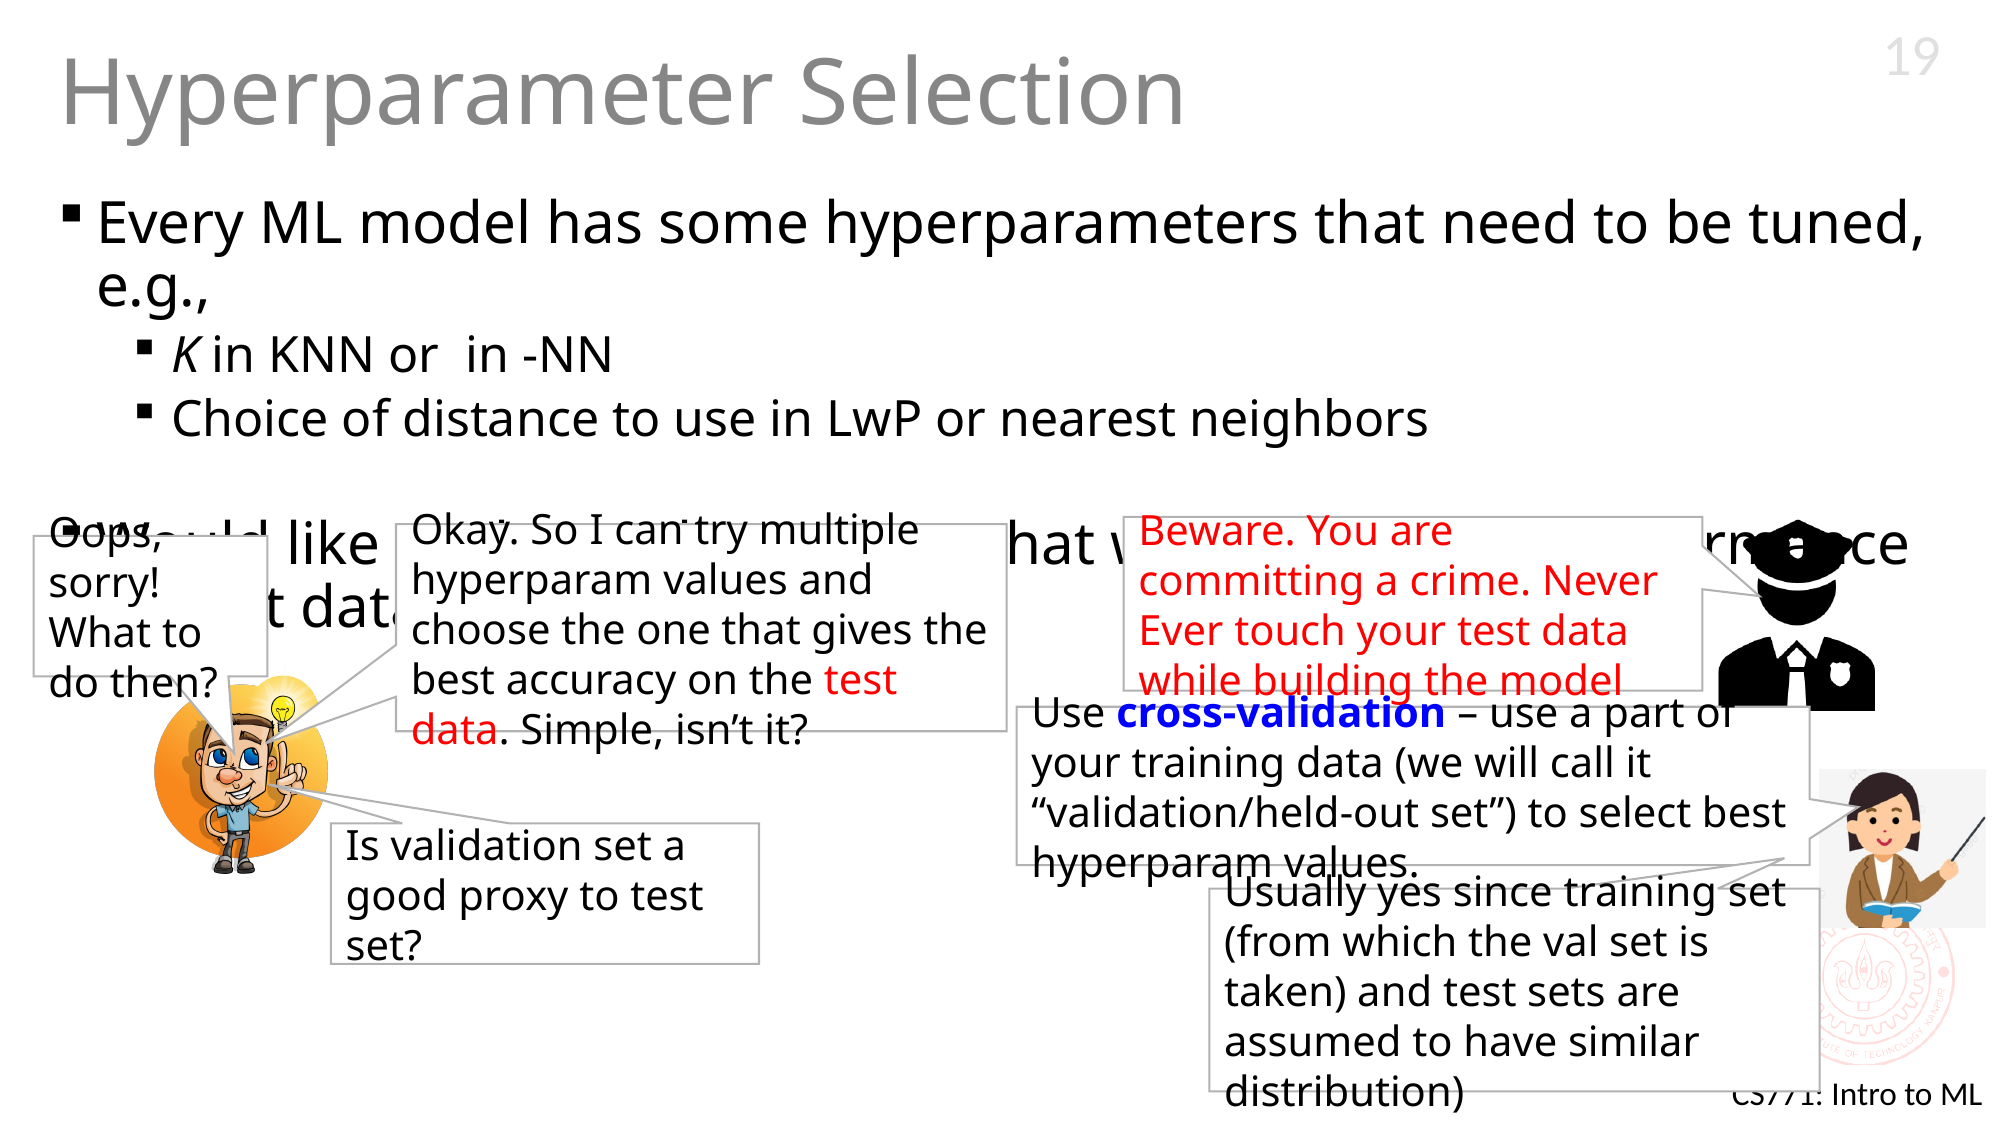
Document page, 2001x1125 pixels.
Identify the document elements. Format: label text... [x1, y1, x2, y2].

text_box Use cross-validation – use a part of your training data (we will call it “validation/held-out set”) to select best hyperparam values. [1015, 705, 1819, 867]
text_box Is validation set a good proxy to test set? [329, 793, 761, 965]
picture [154, 666, 331, 874]
picture [1819, 769, 1986, 929]
text_box Usually yes since training set (from which the val set is taken) and test sets are assumed to have similar distribution) [1208, 857, 1821, 1093]
text_box Beware. You are committing a crime. Never Ever touch your test data while building the model [1122, 515, 1679, 692]
picture [1679, 510, 1914, 745]
text_box Okay. So I can try multiple hyperparam values and choose the one that gives the best accuracy on the test data. Simple, isn’t it? [331, 523, 1008, 733]
text_box Oops, sorry! What to do then? [32, 534, 269, 678]
title Hyperparameter Selection [43, 27, 1970, 163]
slide_number 19 [1857, 22, 1957, 83]
